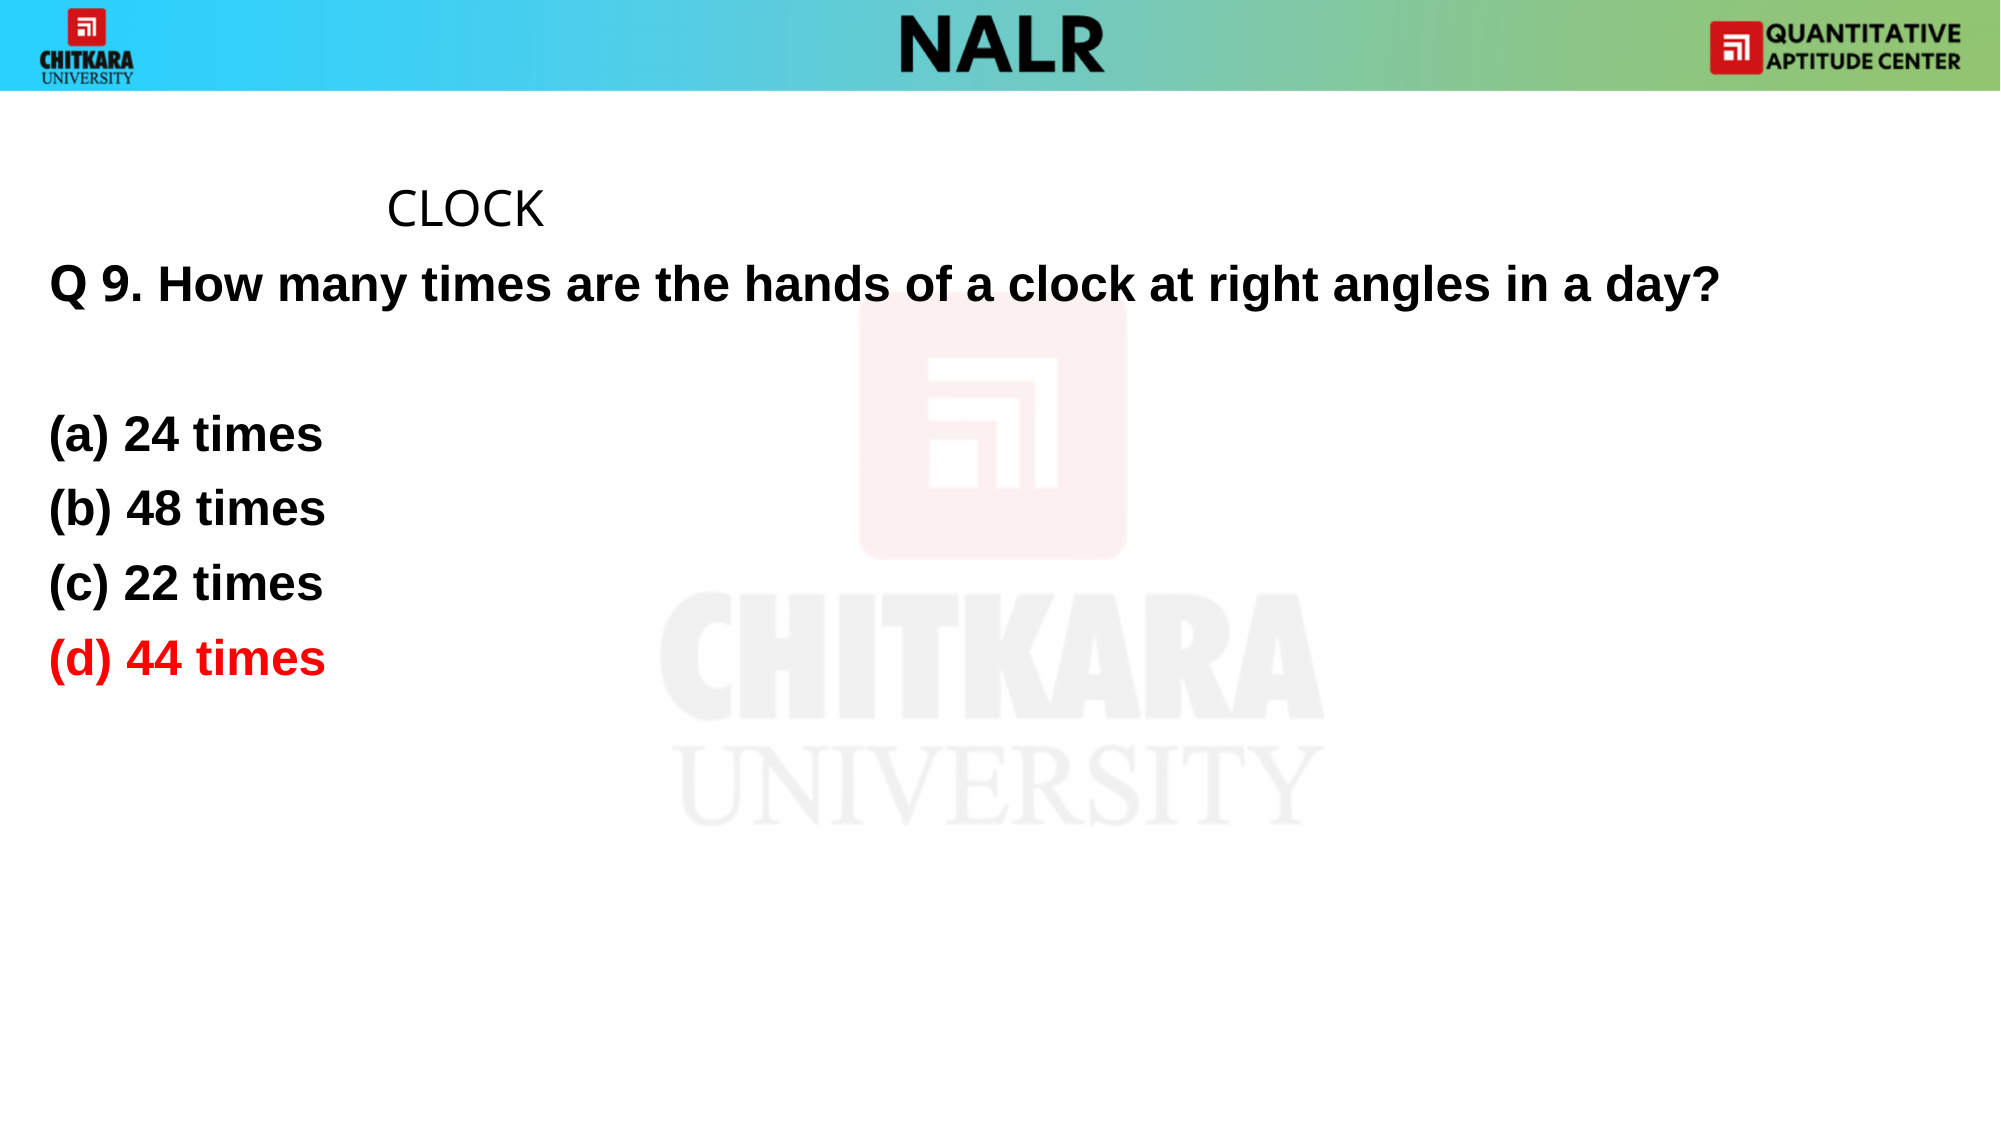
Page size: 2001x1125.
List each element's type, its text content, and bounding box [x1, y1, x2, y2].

list CLOCK Q 9. How many times are the hands of a clock at right angles in a day? 24 times (b) 48 times (c) 22 times (d) 44 times [33, 175, 1959, 1053]
picture [0, 0, 2001, 1125]
title [41, 31, 1959, 142]
